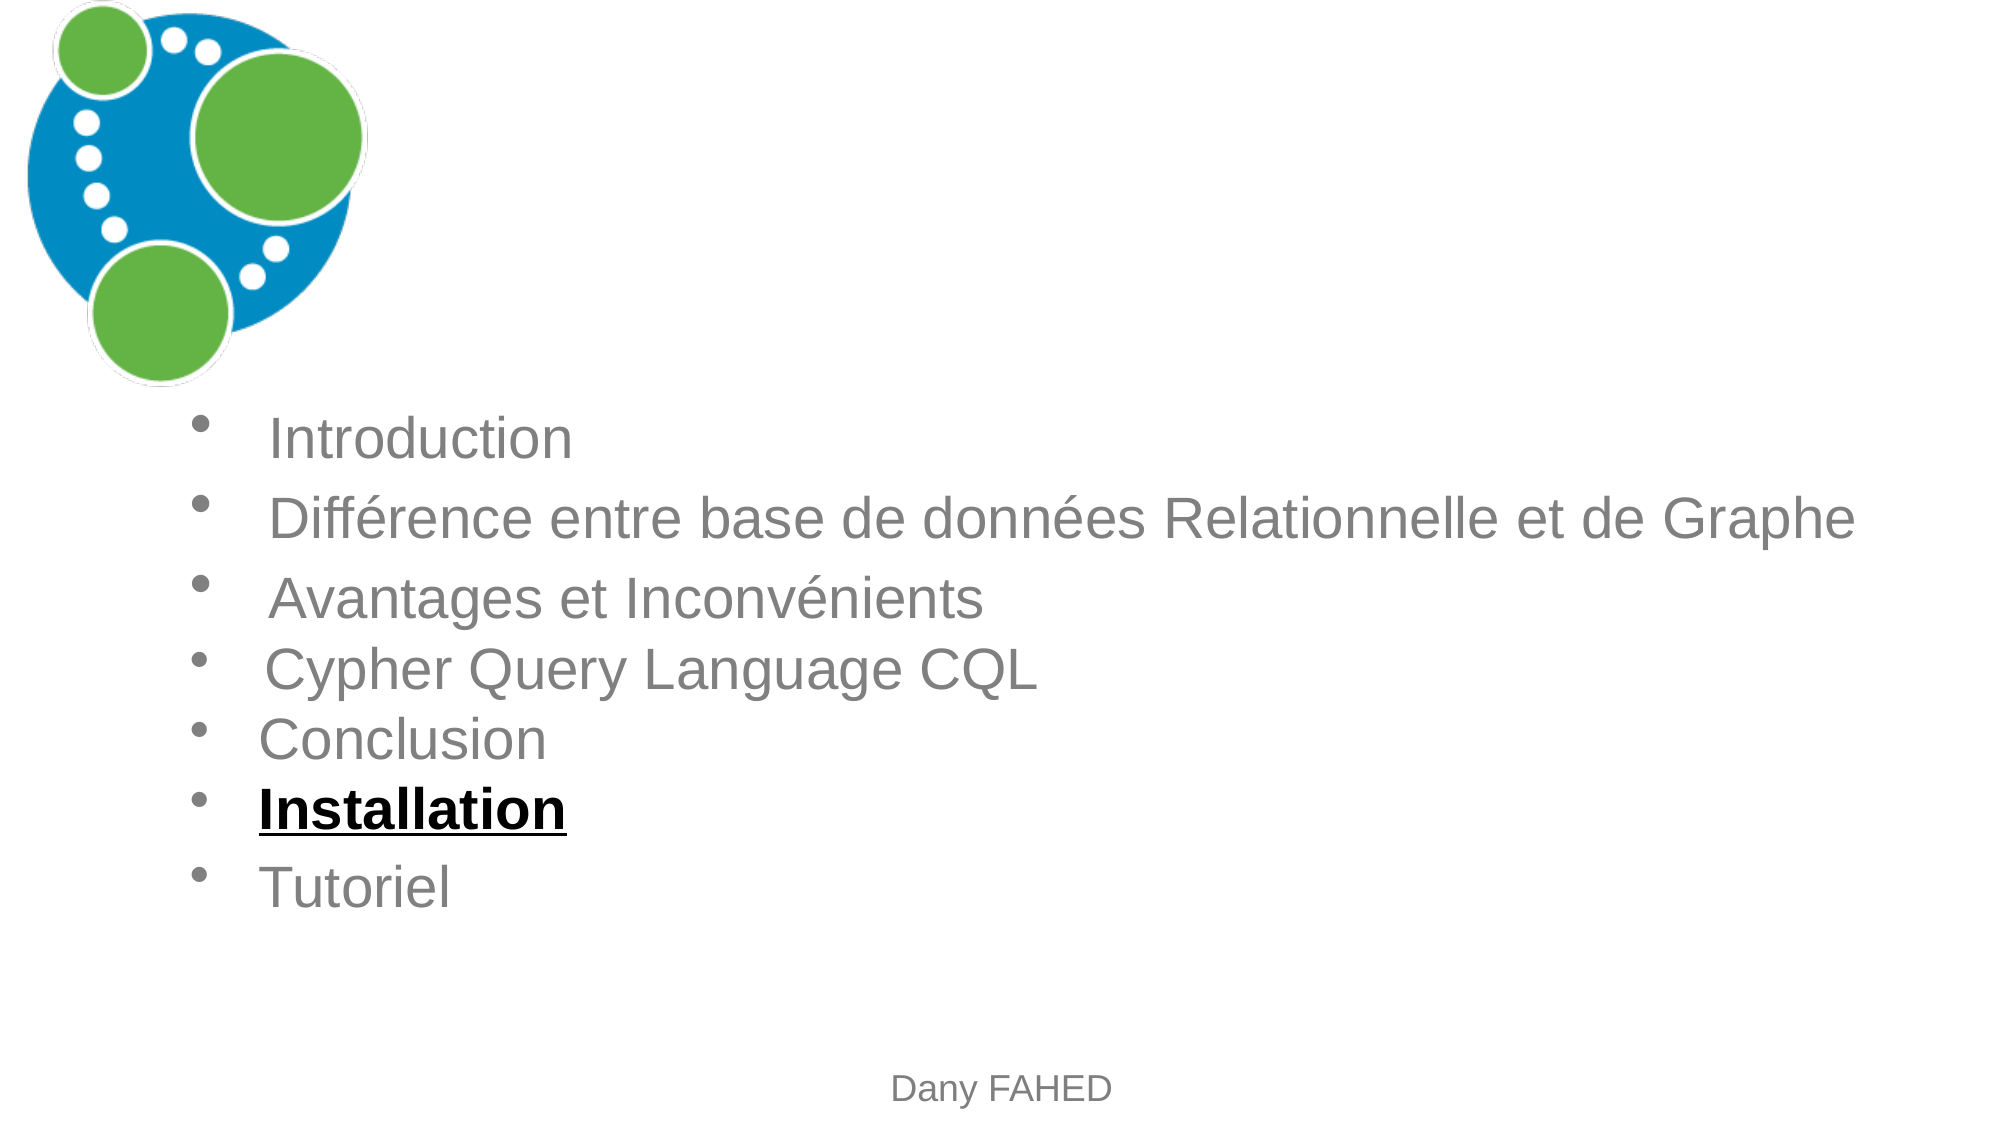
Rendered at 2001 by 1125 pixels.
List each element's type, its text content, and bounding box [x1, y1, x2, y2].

picture [0, 0, 389, 390]
text_box Dany FAHED [0, 1056, 2000, 1117]
text_box Introduction​ Différence entre base de données Relationnelle et de Graphe​ Avantages et Inconvénients​ Cypher Query Language CQL Conclusion​ Installation​ Tutoriel​ [174, 383, 1996, 929]
